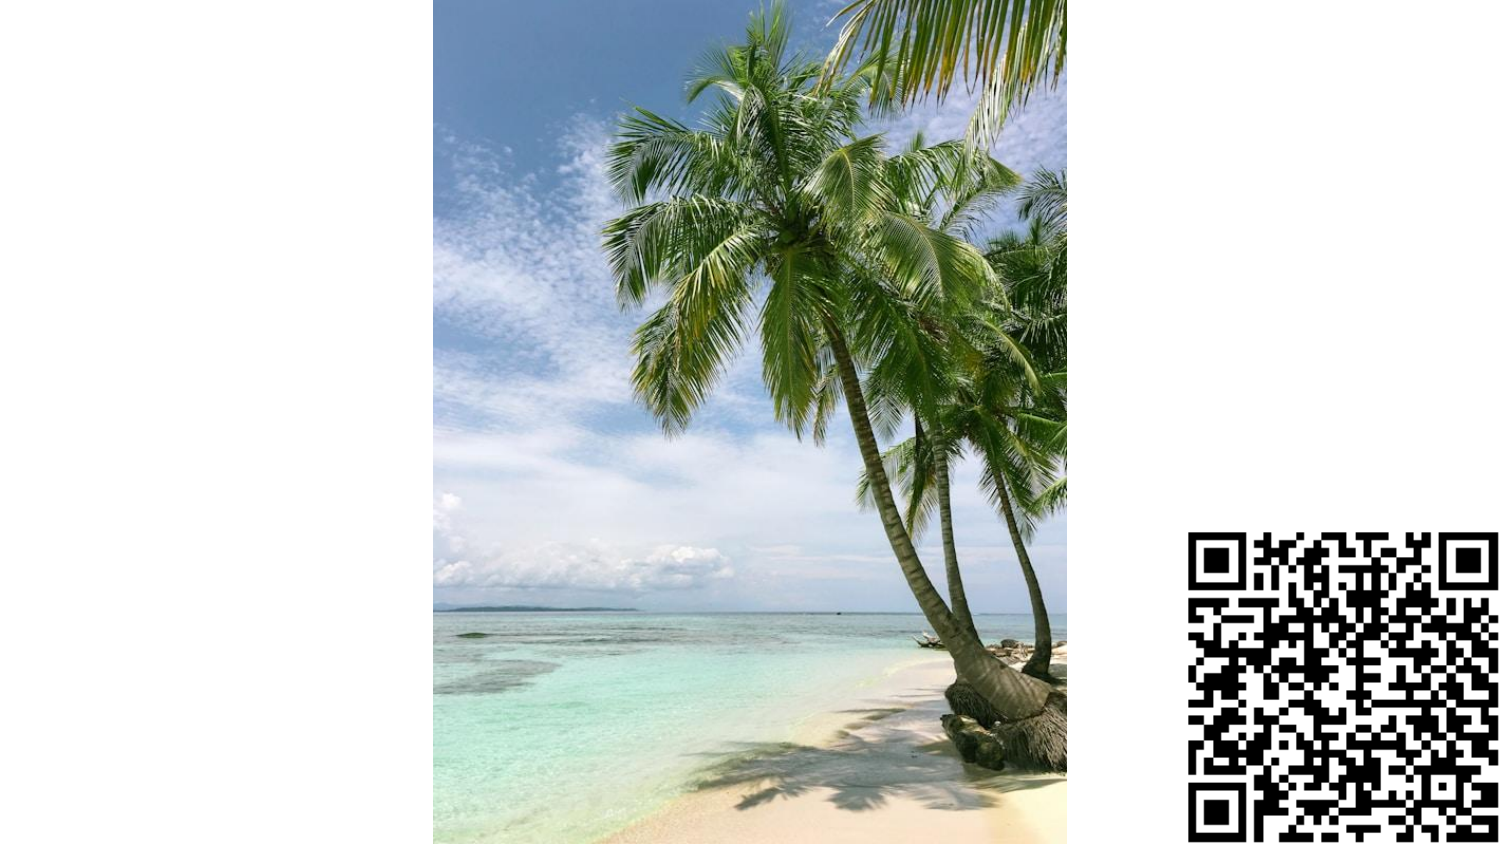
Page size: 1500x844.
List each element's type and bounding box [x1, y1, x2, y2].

picture [1187, 530, 1500, 844]
picture [433, 0, 1067, 844]
